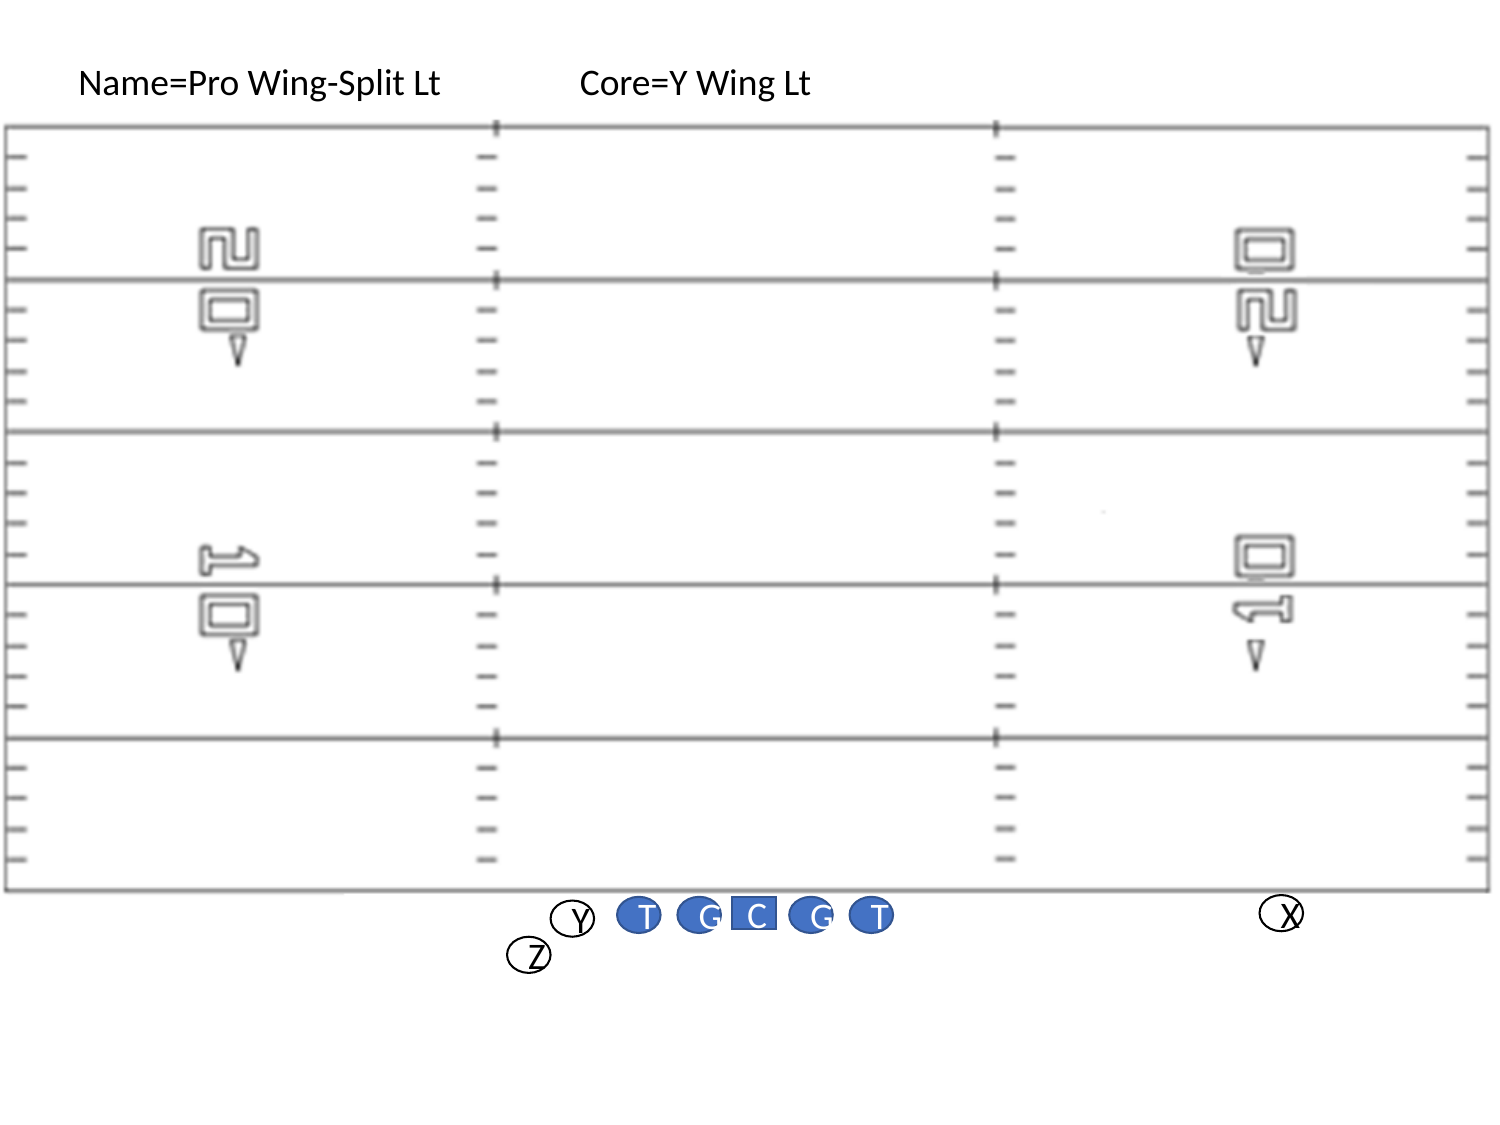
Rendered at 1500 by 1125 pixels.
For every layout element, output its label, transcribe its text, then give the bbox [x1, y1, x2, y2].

text_box Z [506, 935, 552, 974]
text_box Core=Y Wing Lt [565, 50, 827, 111]
text_box T [616, 900, 662, 935]
text_box C [731, 900, 777, 930]
text_box G [676, 900, 722, 935]
text_box G [788, 900, 834, 935]
text_box Name=Pro Wing-Split Lt [63, 50, 465, 111]
picture [0, 117, 1500, 900]
text_box T [848, 900, 895, 935]
text_box X [1258, 900, 1305, 933]
text_box Y [549, 900, 596, 938]
